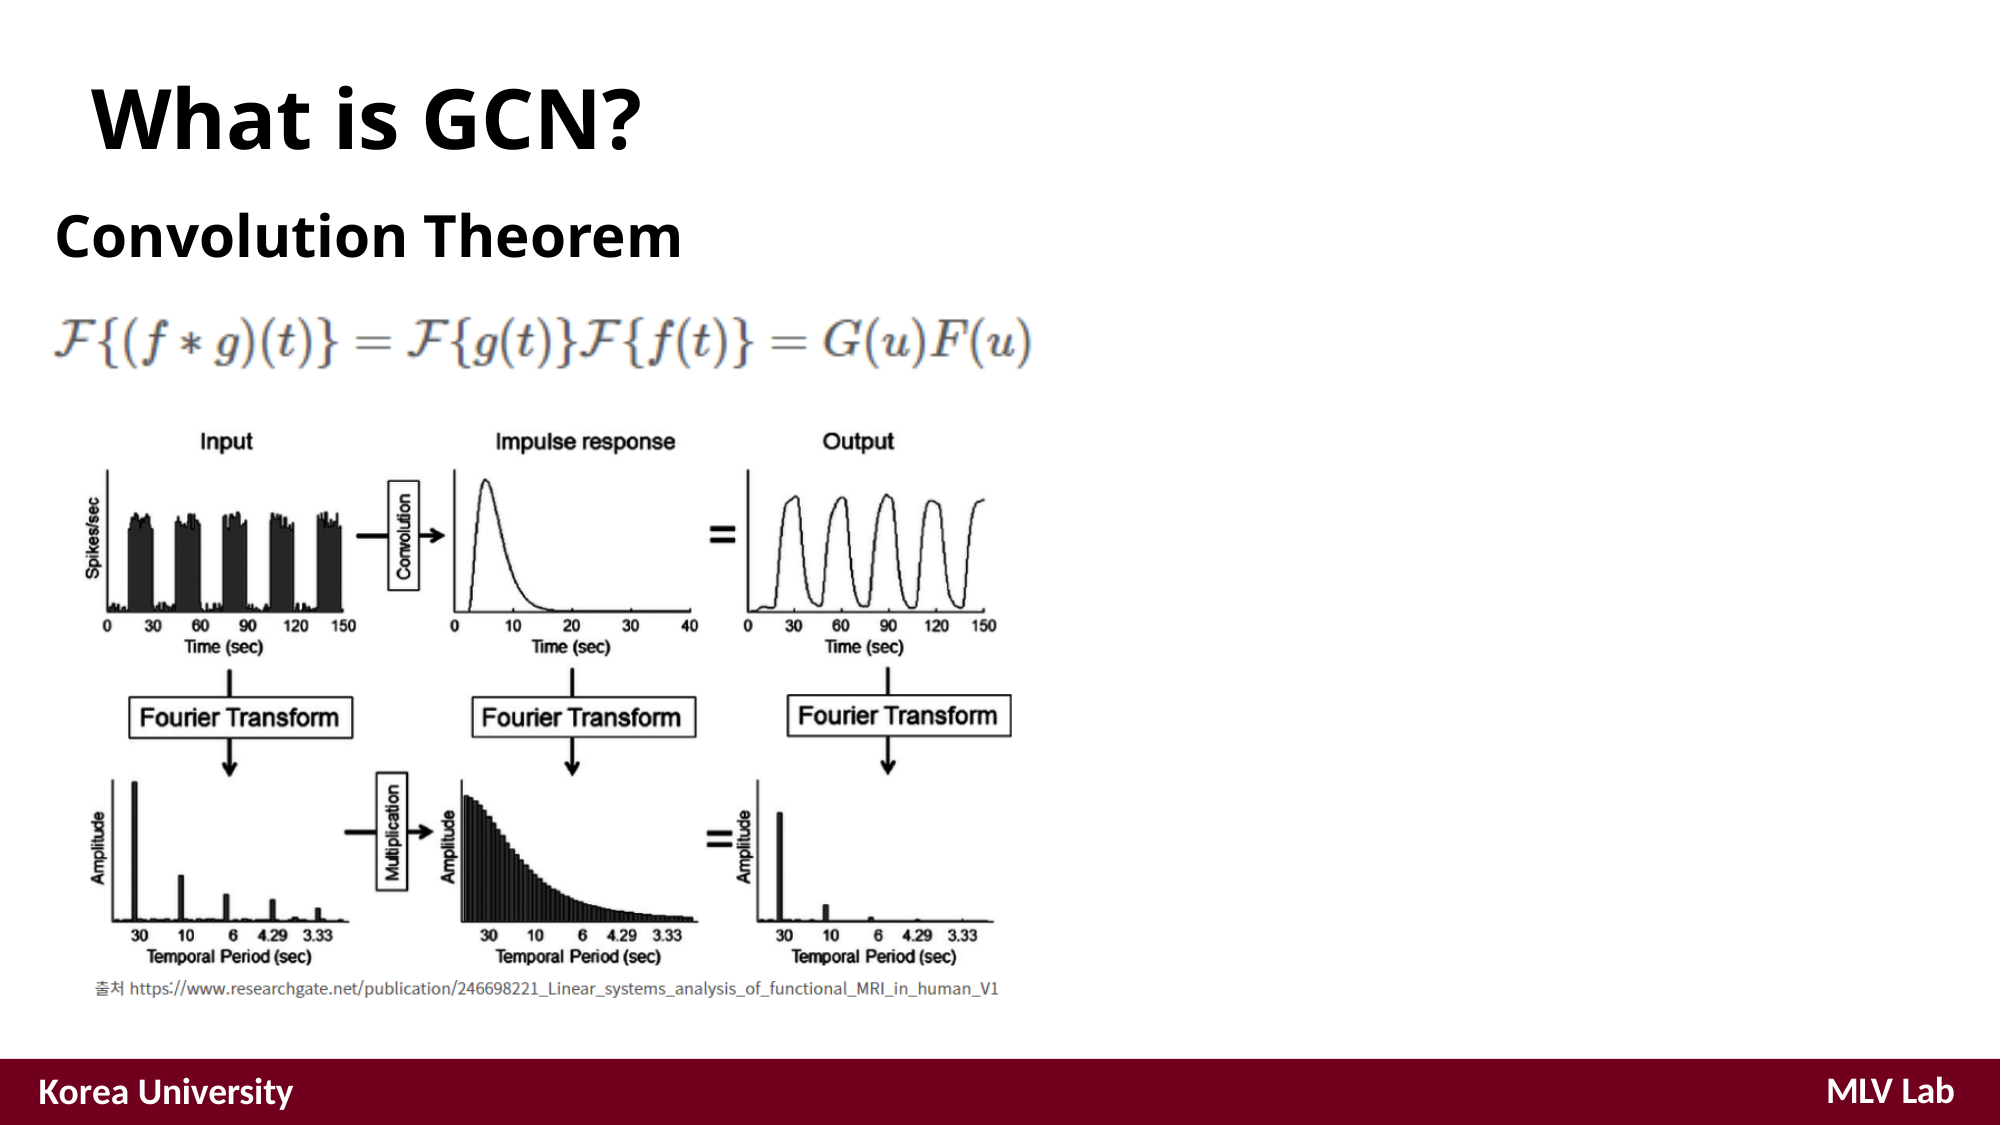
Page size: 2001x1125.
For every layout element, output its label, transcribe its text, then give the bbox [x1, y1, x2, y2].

picture [0, 274, 1063, 1056]
text_box Convolution Theorem [40, 192, 714, 272]
title What is GCN? [89, 64, 972, 255]
slide_number MLV Lab [1824, 1073, 1960, 1125]
footer Korea University [36, 1073, 298, 1125]
text_box [0, 1058, 2000, 1125]
